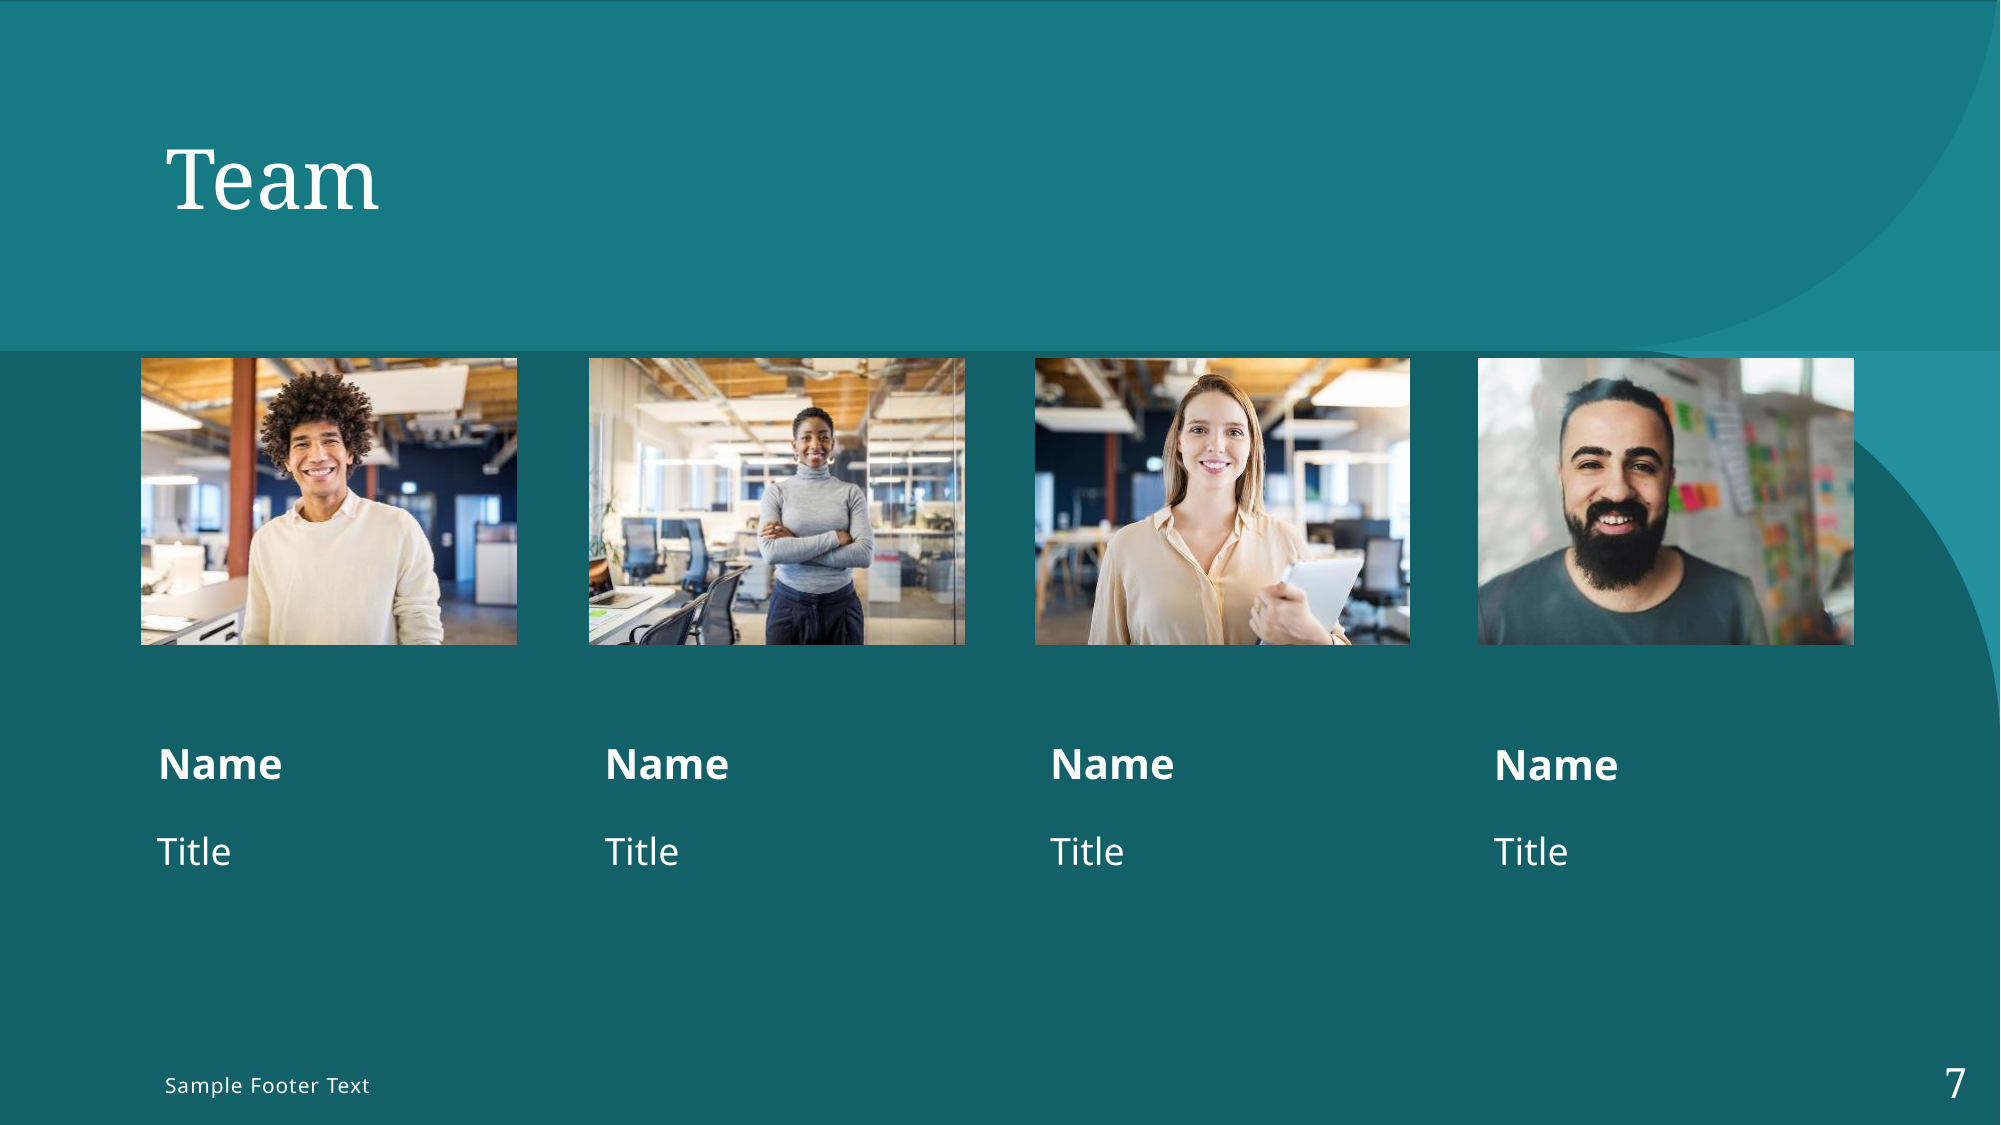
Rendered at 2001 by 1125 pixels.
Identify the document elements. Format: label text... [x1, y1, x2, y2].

title Team [0, 1, 2000, 351]
list Name [589, 651, 965, 796]
list Title [1035, 811, 1410, 934]
picture [141, 358, 517, 645]
picture [1478, 358, 1854, 645]
list Title [141, 811, 517, 934]
footer Sample Footer Text [150, 1055, 713, 1116]
list Name [1478, 652, 1854, 797]
list Title [1478, 811, 1854, 933]
picture [589, 358, 965, 645]
slide_number 7 [1868, 1055, 1983, 1116]
list Name [1035, 651, 1410, 796]
list Name [142, 651, 518, 796]
list Title [589, 811, 965, 934]
picture [1034, 358, 1410, 645]
